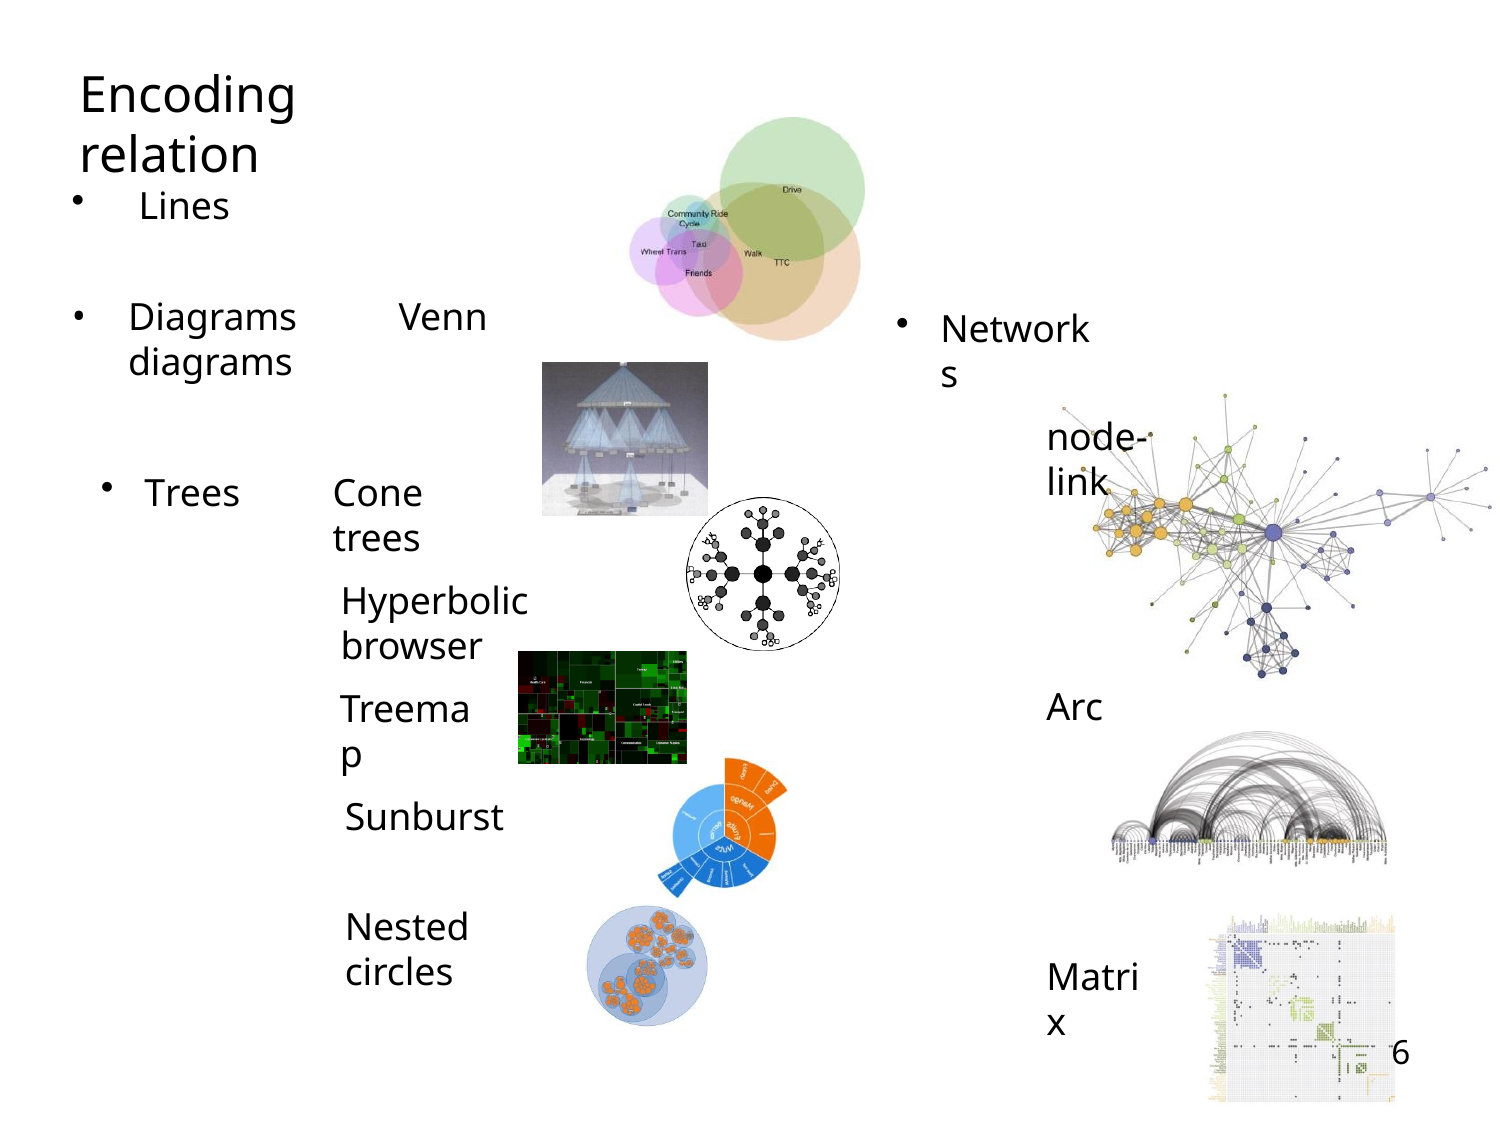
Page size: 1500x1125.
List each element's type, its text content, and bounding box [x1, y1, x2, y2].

picture [656, 764, 790, 902]
picture [1108, 731, 1388, 872]
text_box Trees [98, 466, 242, 514]
picture [616, 116, 875, 343]
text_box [518, 361, 840, 764]
title Encoding relation [77, 60, 469, 180]
text_box Sunburst Nested circles [342, 790, 583, 994]
text_box 6 [1403, 1032, 1417, 1072]
text_box Treemap [338, 682, 491, 775]
picture [1058, 386, 1499, 682]
text_box Lines Diagrams Venn diagrams [69, 180, 595, 383]
text_box Hyperbolic browser [338, 574, 513, 667]
text_box node-link [1044, 410, 1053, 503]
text_box Networks [894, 302, 1098, 395]
text_box Matrix [1044, 950, 1151, 1043]
text_box Arc [1044, 680, 1105, 728]
text_box Cone trees [330, 466, 513, 559]
picture [585, 904, 708, 1027]
picture [1204, 910, 1398, 1106]
